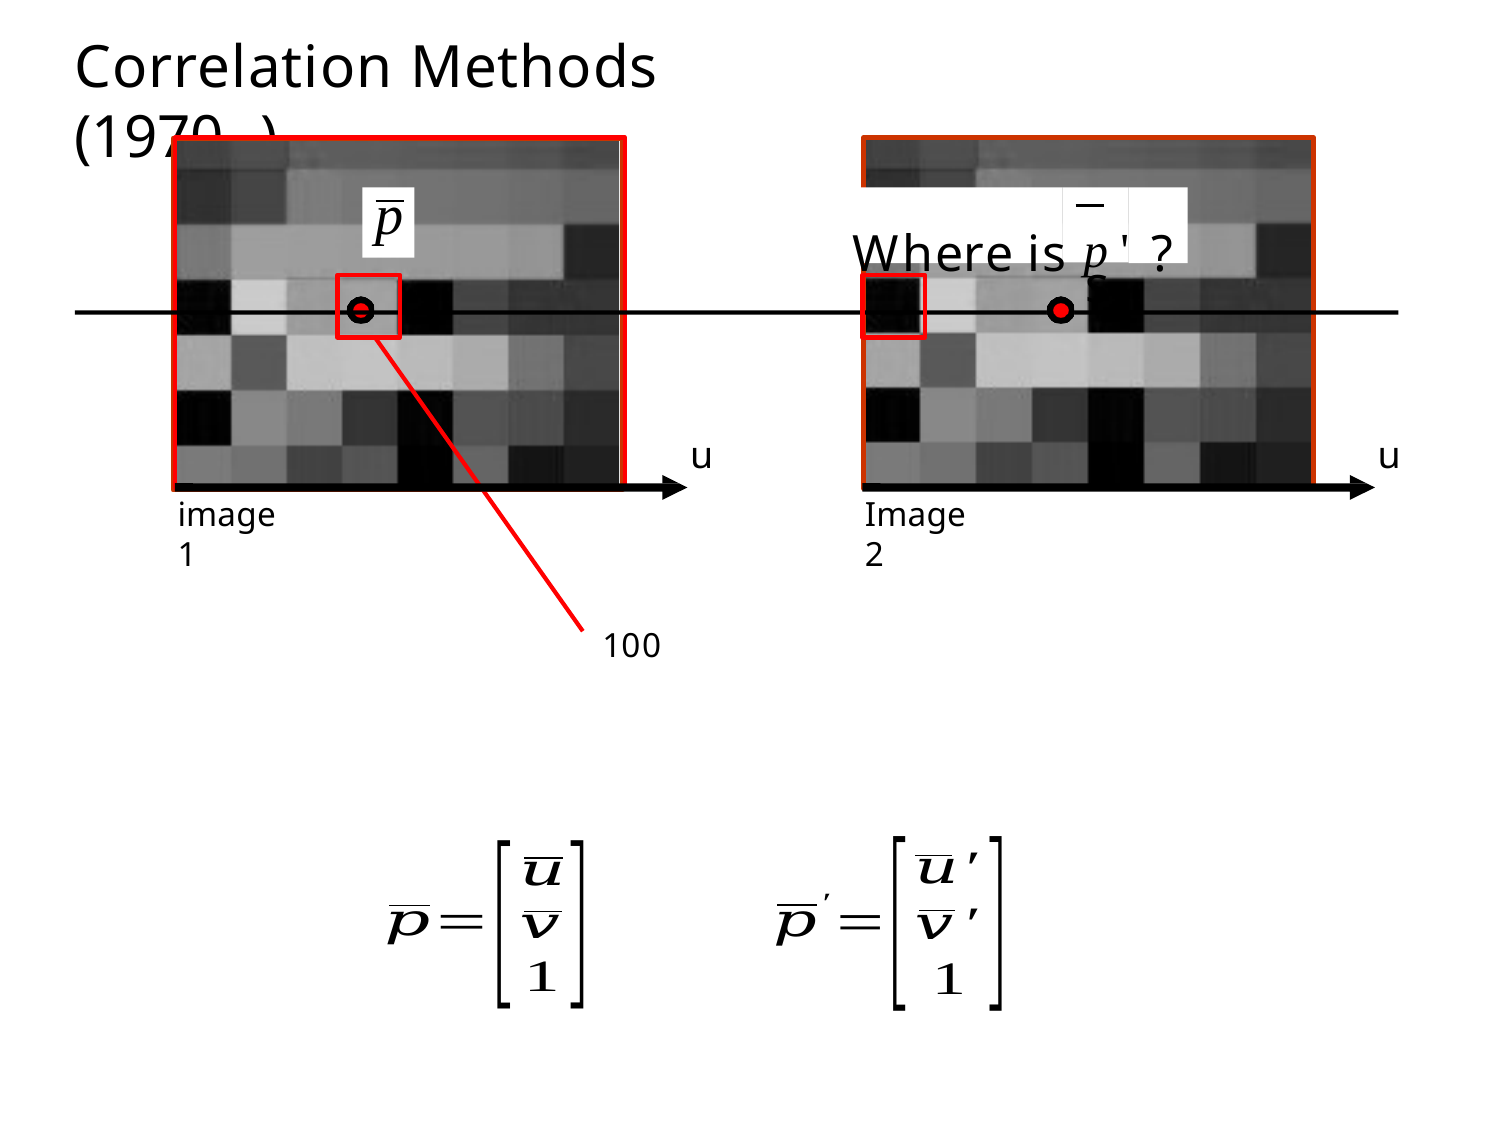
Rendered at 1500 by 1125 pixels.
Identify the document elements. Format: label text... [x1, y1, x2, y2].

title Correlation Methods (1970--) [72, 27, 850, 137]
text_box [74, 137, 1401, 667]
